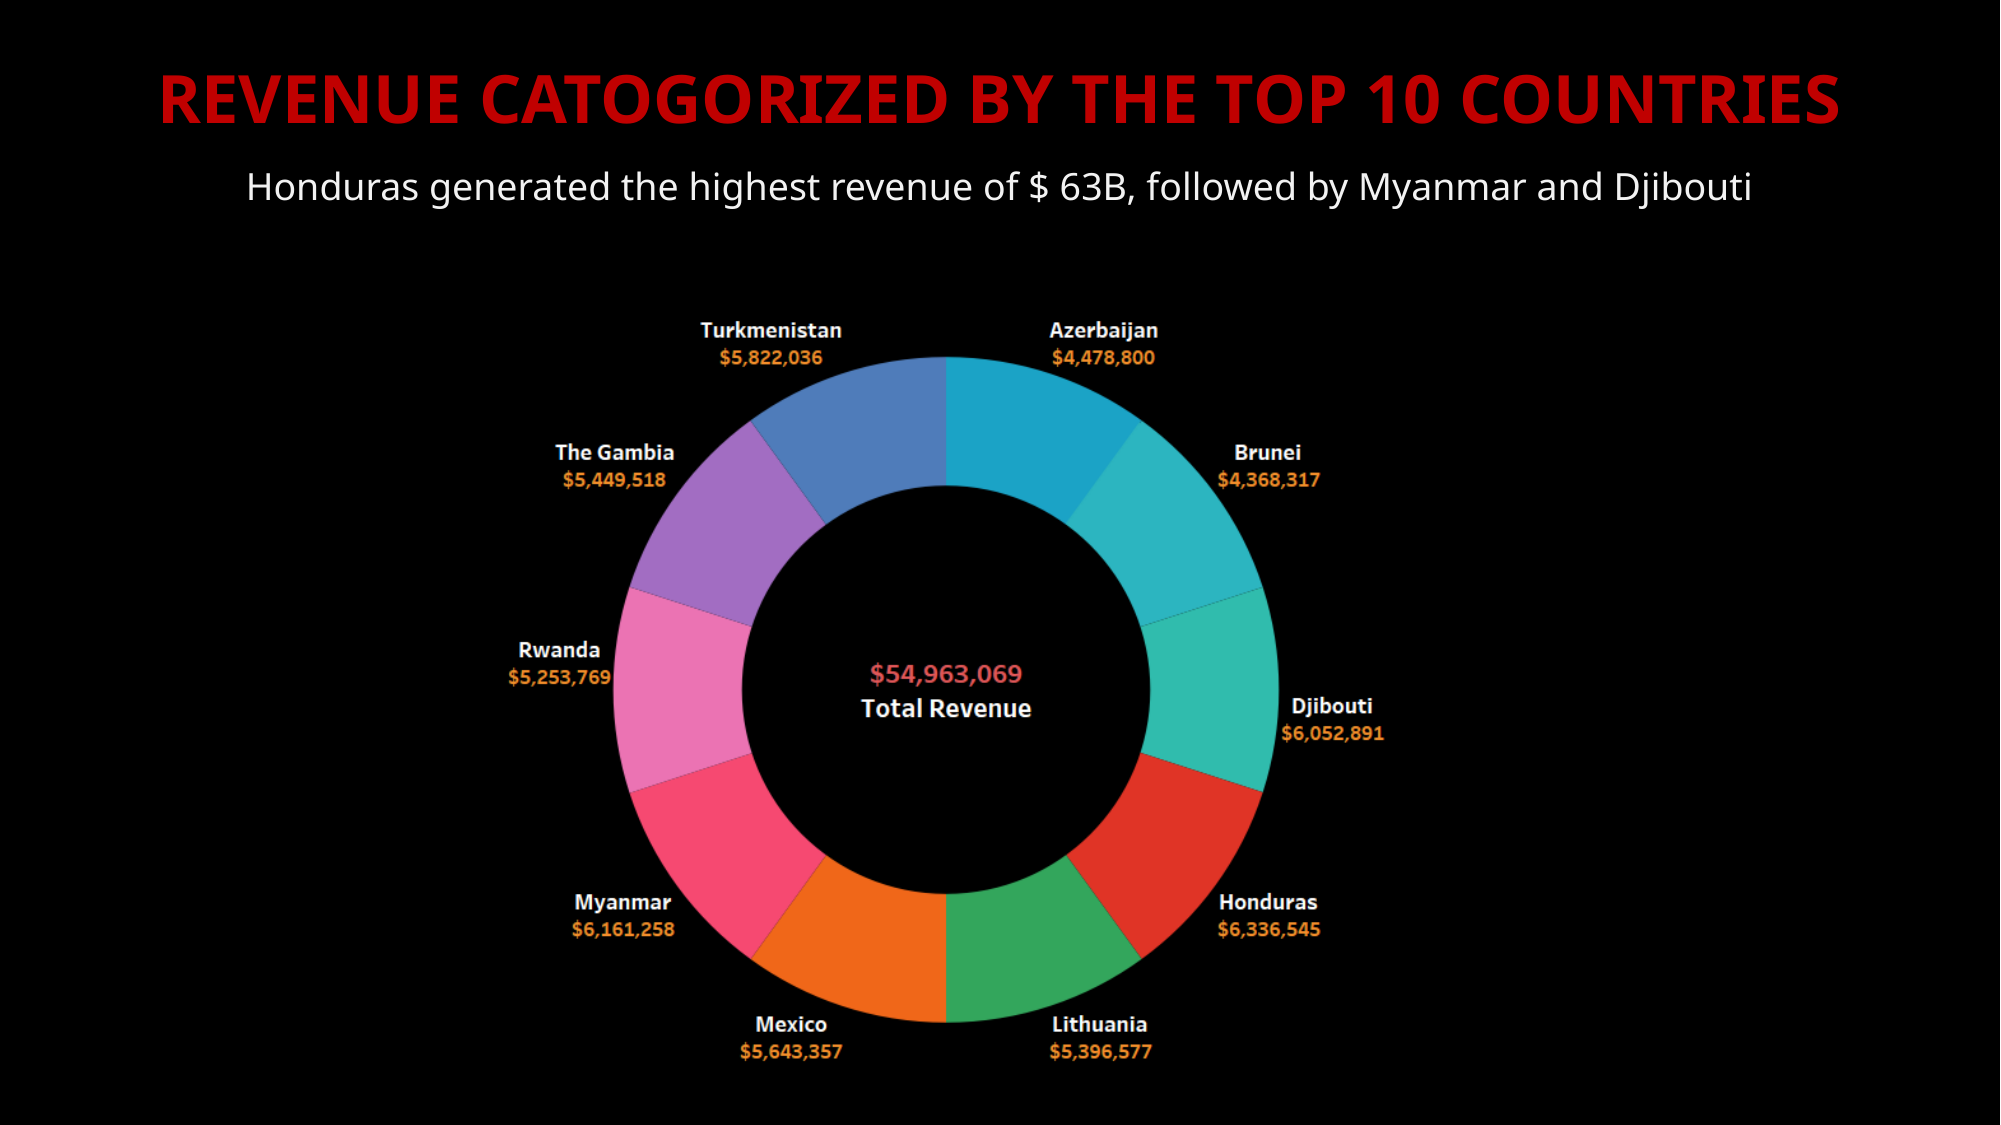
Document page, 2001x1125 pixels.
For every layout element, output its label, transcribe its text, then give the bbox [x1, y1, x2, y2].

text_box REVENUE CATOGORIZED BY THE TOP 10 COUNTRIES [0, 57, 2000, 138]
text_box Honduras generated the highest revenue of $ 63B, followed by Myanmar and Djibouti [0, 155, 2000, 216]
picture [465, 254, 1443, 1108]
